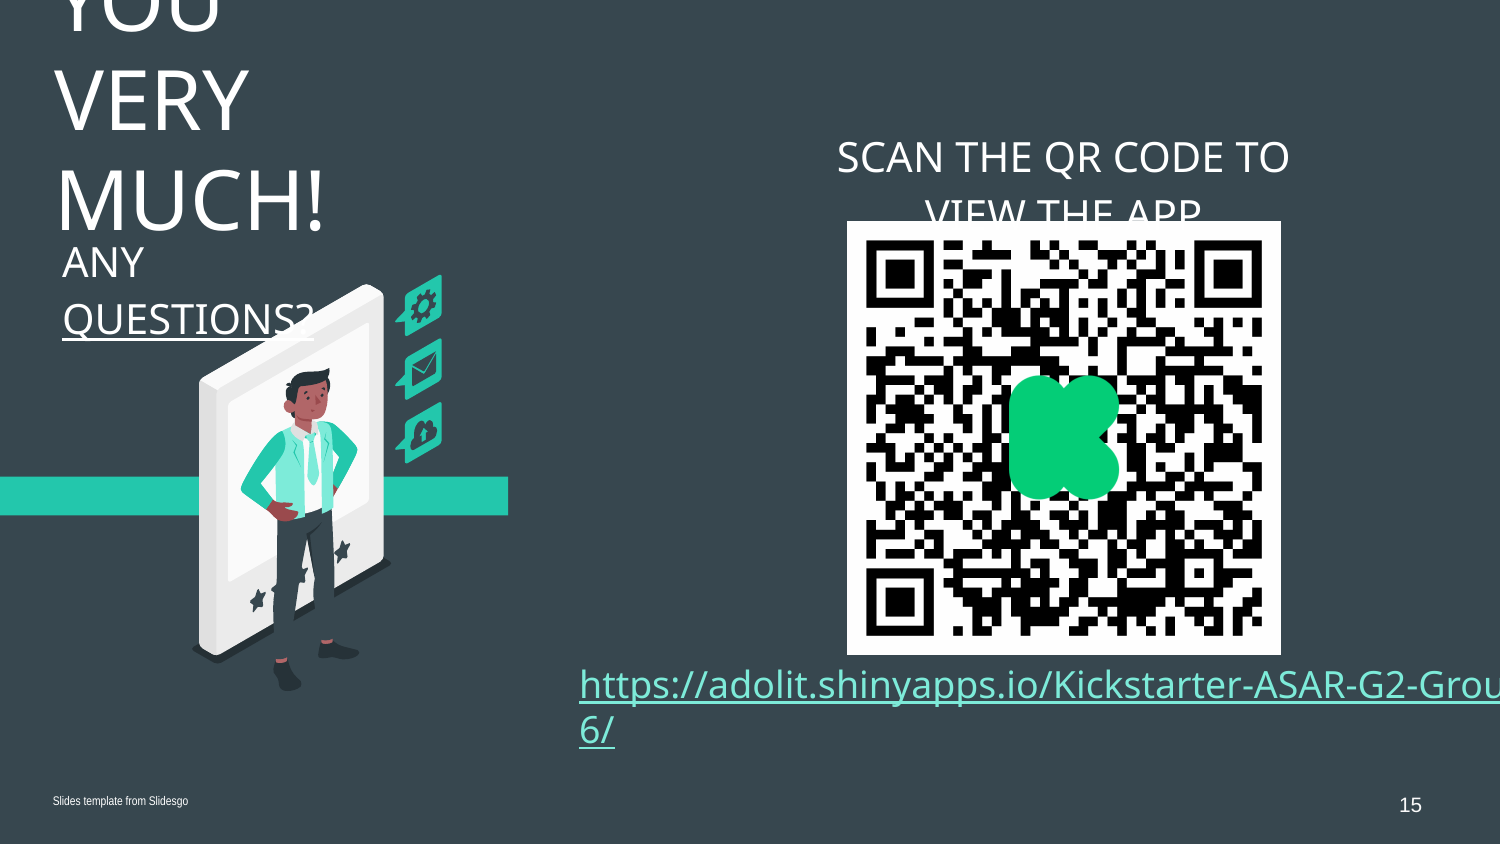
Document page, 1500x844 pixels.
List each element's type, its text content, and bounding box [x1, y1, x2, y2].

text_box Slides template from Slidesgo [37, 776, 278, 823]
subtitle THANK YOU VERY MUCH! [39, 103, 477, 263]
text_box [191, 274, 442, 692]
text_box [564, 158, 1500, 706]
text_box ANY QUESTIONS? [47, 262, 372, 309]
text_box 15 [1321, 784, 1500, 825]
